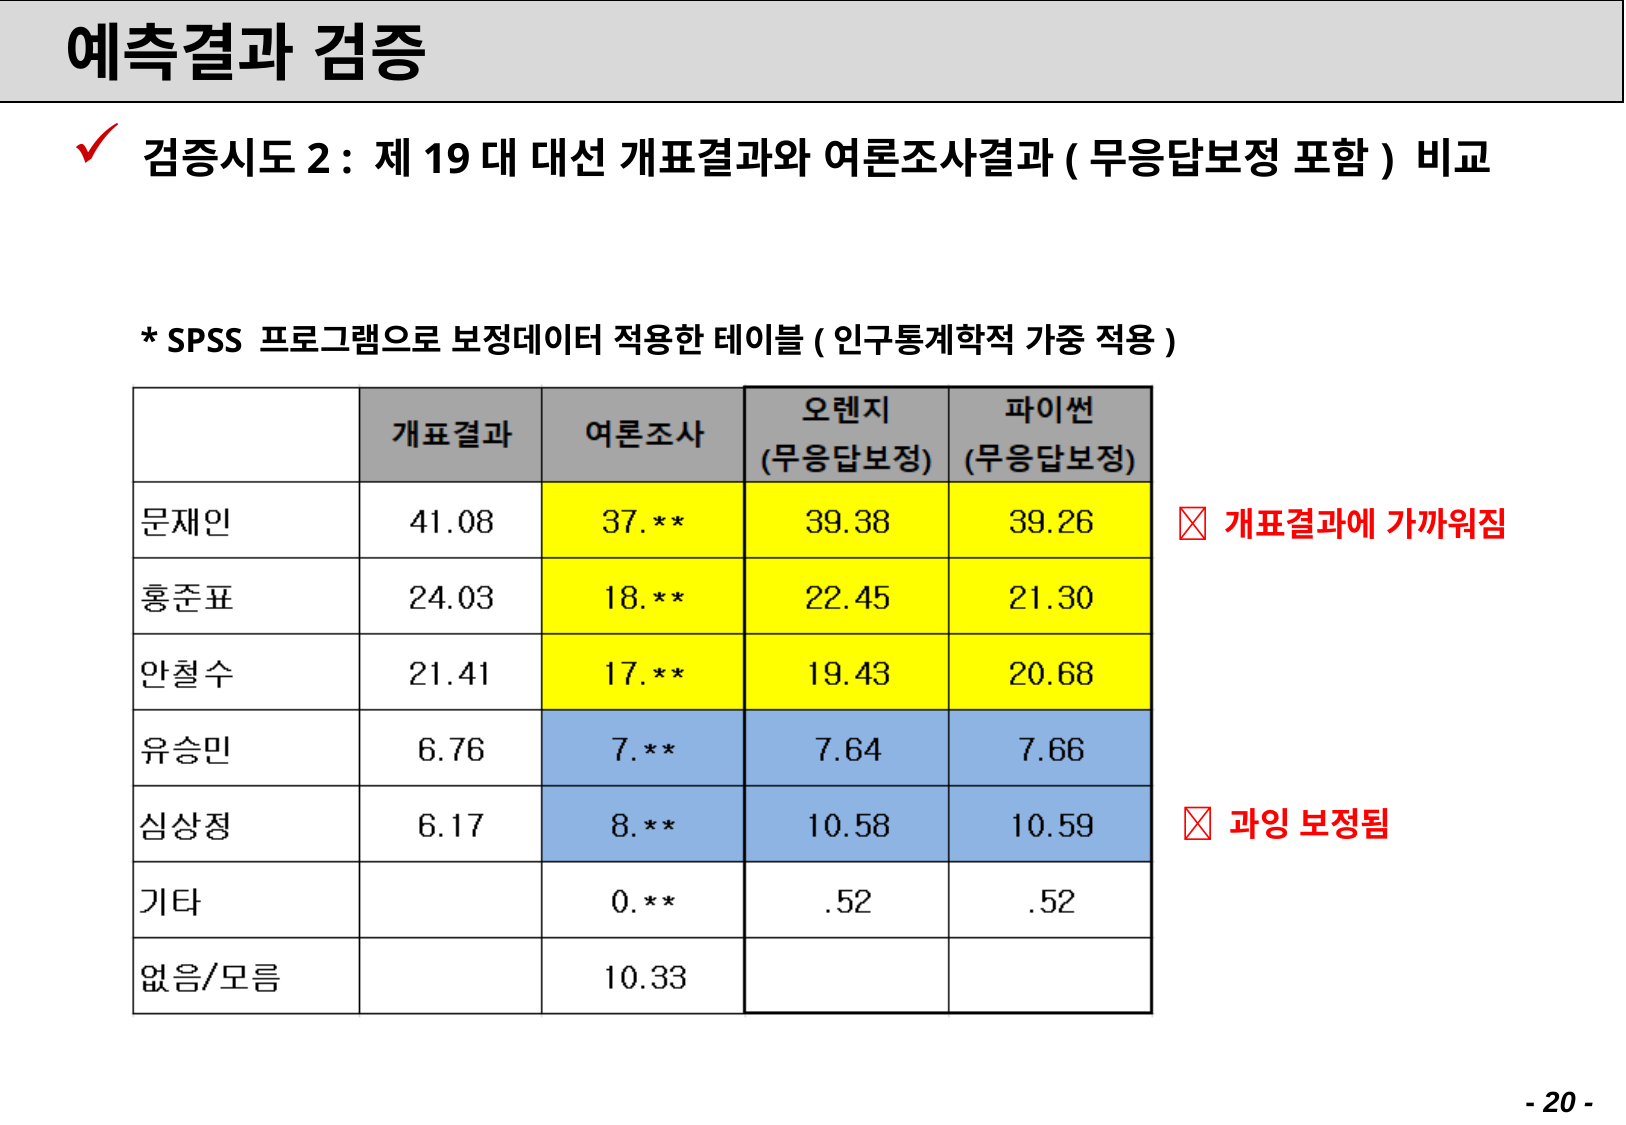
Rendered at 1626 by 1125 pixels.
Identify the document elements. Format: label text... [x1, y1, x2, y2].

text_box  개표결과에 가까워짐 [1172, 495, 1562, 551]
text_box  과잉 보정됨 [1172, 796, 1567, 851]
picture [115, 369, 1167, 1040]
text_box 검증시도2 : 제19대 대선 개표결과와 여론조사결과(무응답보정 포함) 비교 [56, 124, 1534, 240]
text_box * SPSS 프로그램으로 보정데이터 적용한 테이블(인구통계학적 가중 적용) [125, 311, 1259, 367]
title 예측결과 검증 [32, 16, 1197, 85]
